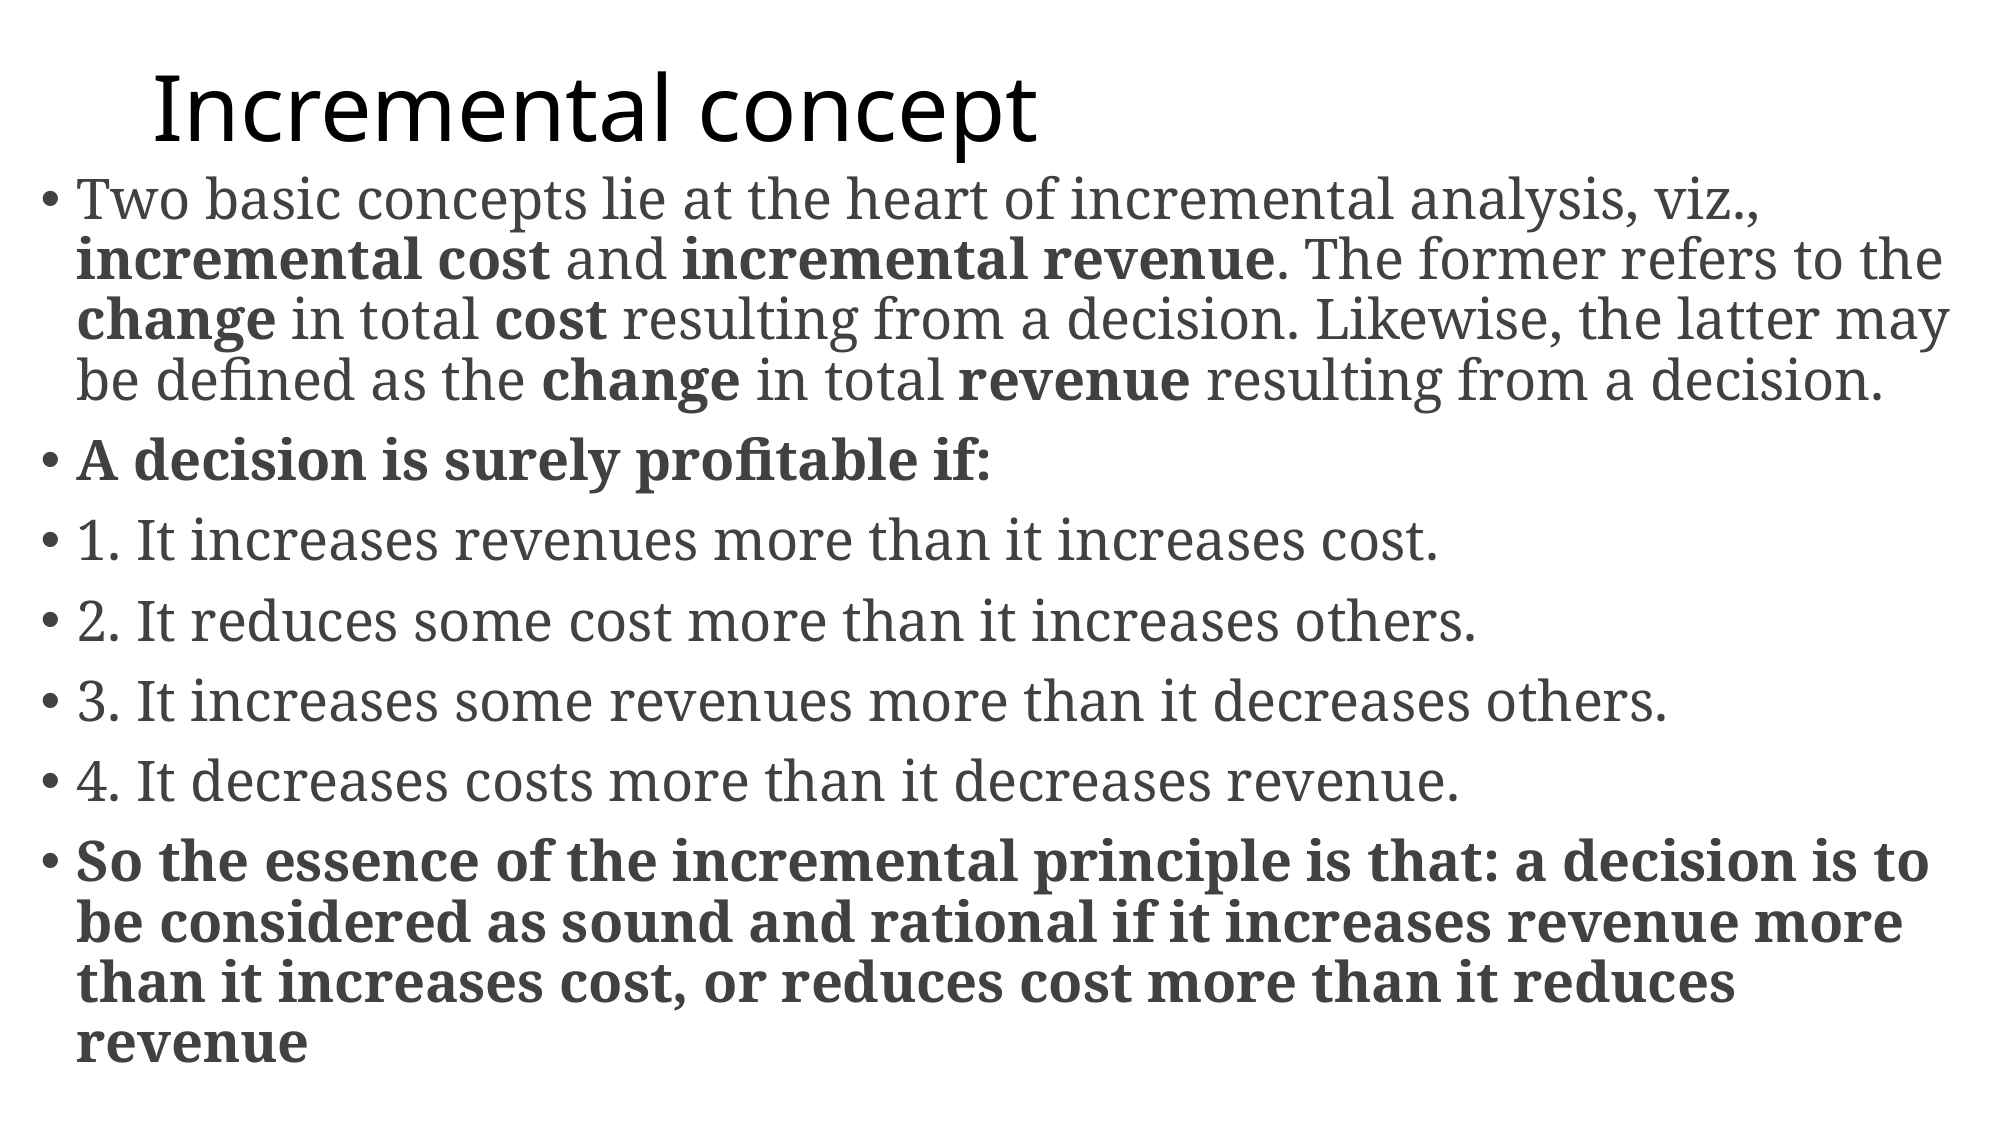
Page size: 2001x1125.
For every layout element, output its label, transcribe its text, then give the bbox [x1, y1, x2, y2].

list Two basic concepts lie at the heart of incremental analysis, viz., incremental cost and incremental revenue. The former refers to the change in total cost resulting from a decision. Likewise, the latter may be defined as the change in total revenue re­sulting from a decision. A decision is surely profita­ble if: 1. It increases revenues more than it increases cost. 2. It reduces some cost more than it increases oth­ers. 3. It increases some revenues more than it de­creases others. 4. It decreases costs more than it decreases reve­nue. So the essence of the incremental principle is that: a decision is to be considered as sound and ra­tional if it increases revenue more than it increases cost, or reduces cost more than it reduces revenue [25, 163, 1975, 1122]
title Incremental concept [137, 3, 1863, 163]
